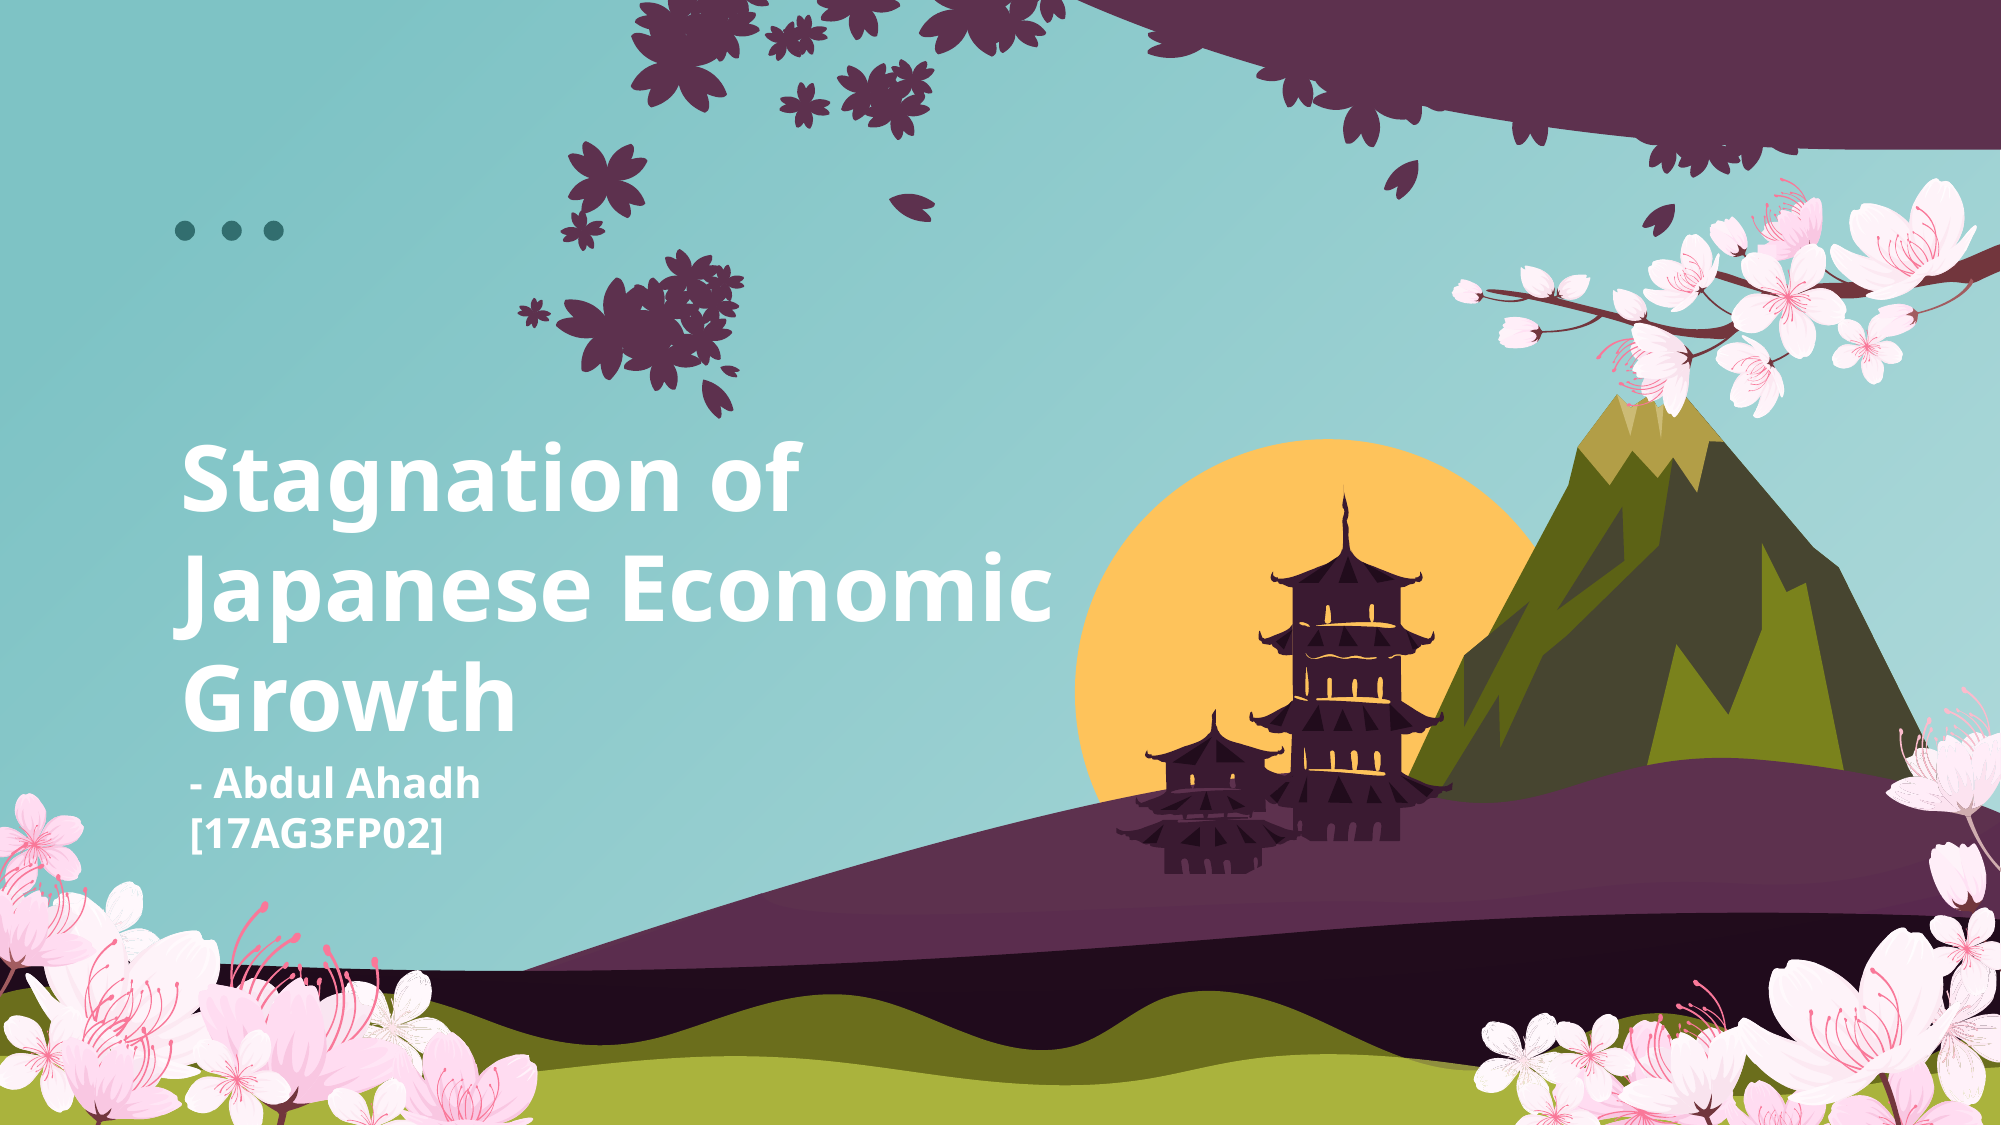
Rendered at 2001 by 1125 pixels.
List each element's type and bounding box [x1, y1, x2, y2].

text_box [174, 220, 284, 241]
text_box [1451, 177, 2000, 419]
picture [0, 0, 2000, 1125]
